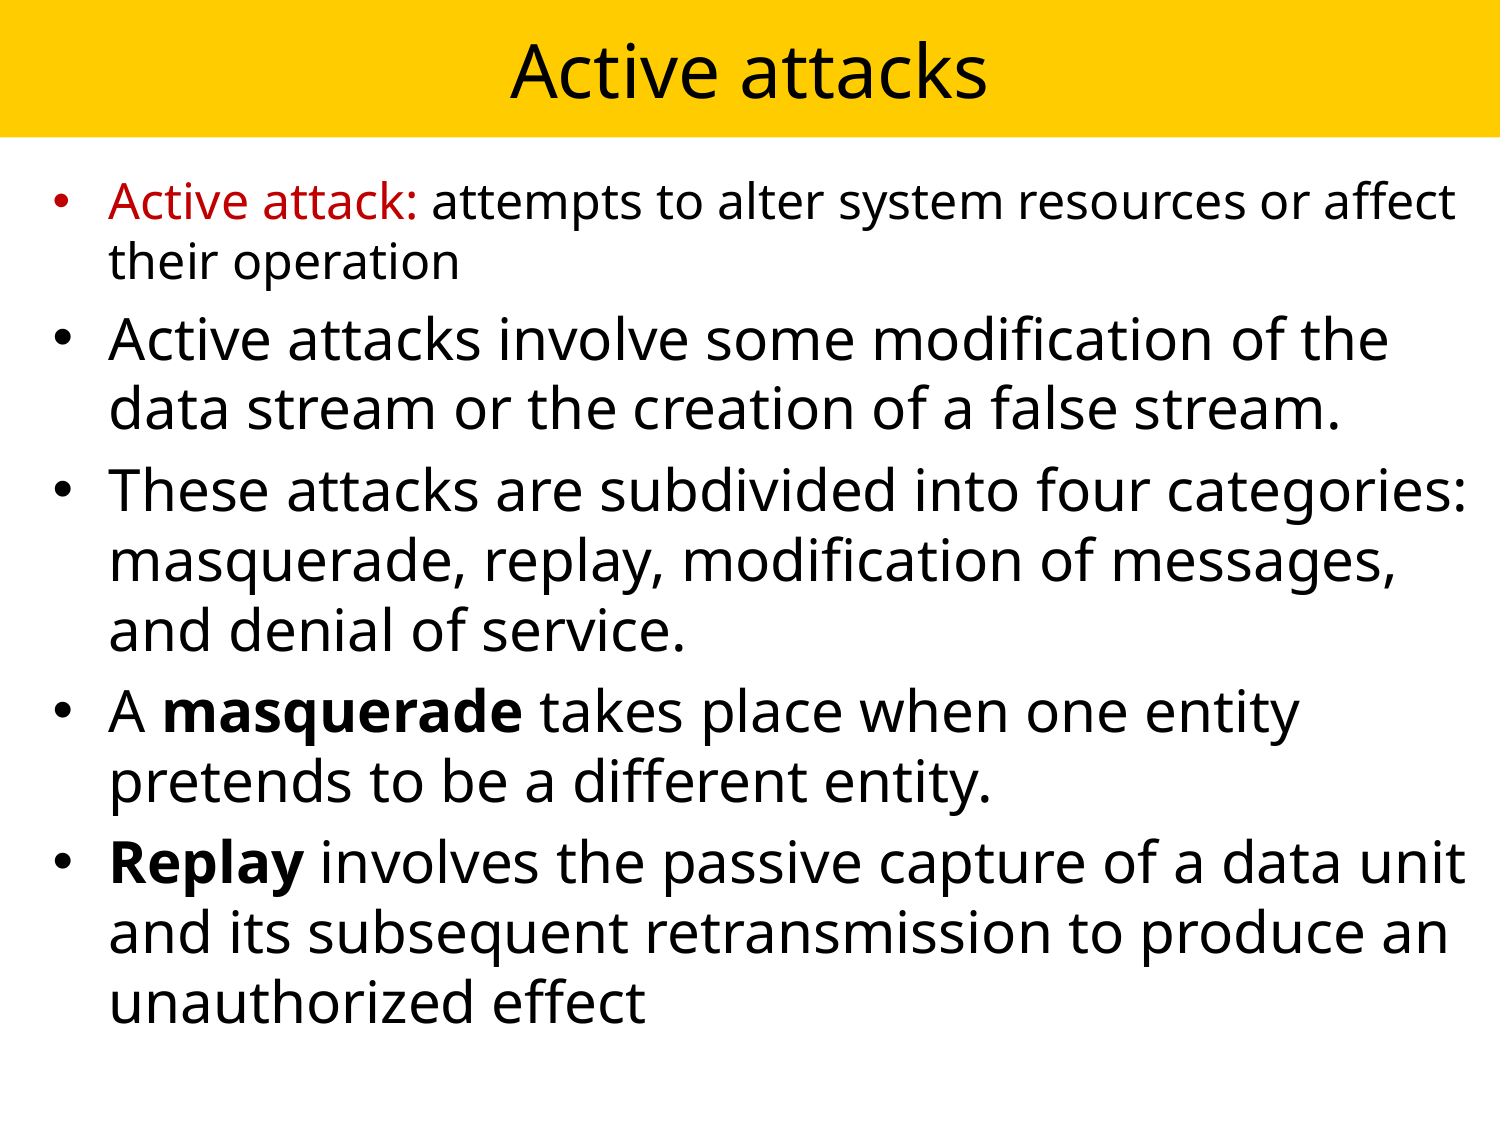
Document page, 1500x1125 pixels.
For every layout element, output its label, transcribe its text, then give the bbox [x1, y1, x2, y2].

title Active attacks [0, 0, 1500, 138]
list Active attack: attempts to alter system resources or affect their operation Active attacks involve some modification of the data stream or the creation of a false stream. These attacks are subdivided into four categories: masquerade, replay, modification of messages, and denial of service. A masquerade takes place when one entity pretends to be a different entity. Replay involves the passive capture of a data unit and its subsequent retransmission to produce an unauthorized effect [37, 162, 1500, 1088]
